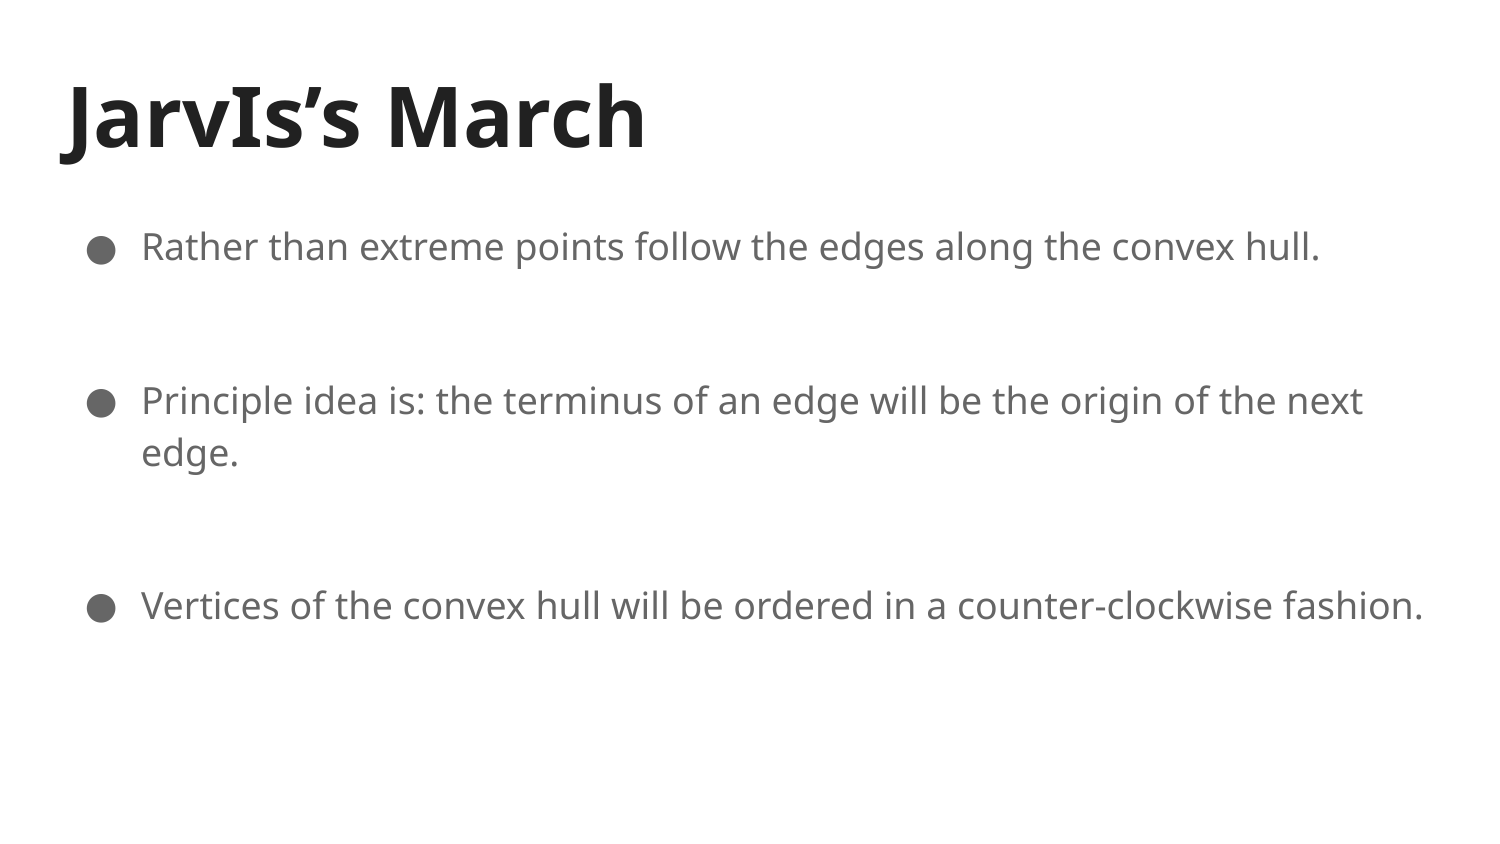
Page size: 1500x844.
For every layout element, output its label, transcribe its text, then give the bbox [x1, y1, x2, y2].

list Rather than extreme points follow the edges along the convex hull. Principle idea is: the terminus of an edge will be the origin of the next edge. Vertices of the convex hull will be ordered in a counter-clockwise fashion. [51, 201, 1449, 723]
title JarvIs’s March [51, 48, 1449, 180]
